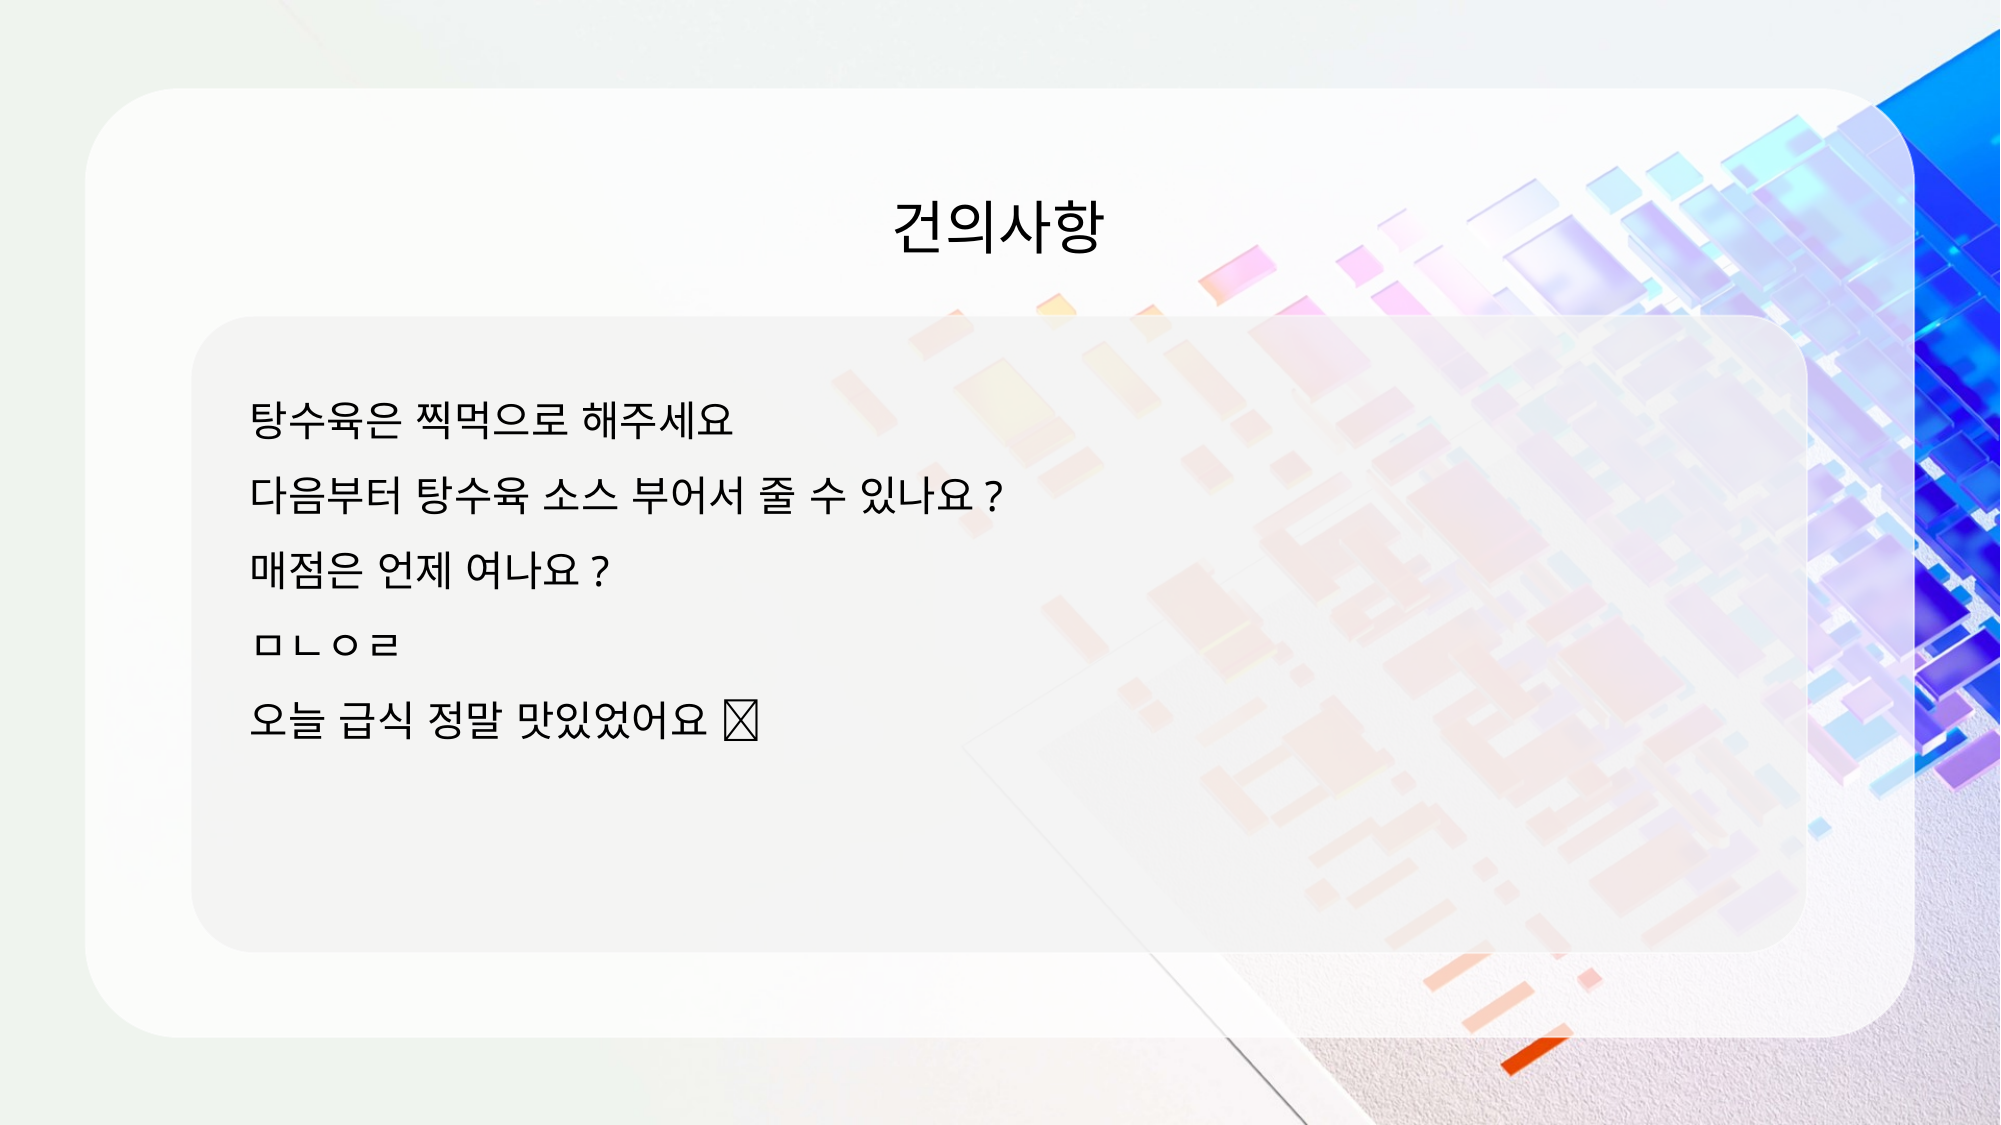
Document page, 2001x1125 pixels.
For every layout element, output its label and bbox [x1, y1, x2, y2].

picture [0, 0, 2000, 1125]
text_box [85, 89, 1915, 1038]
